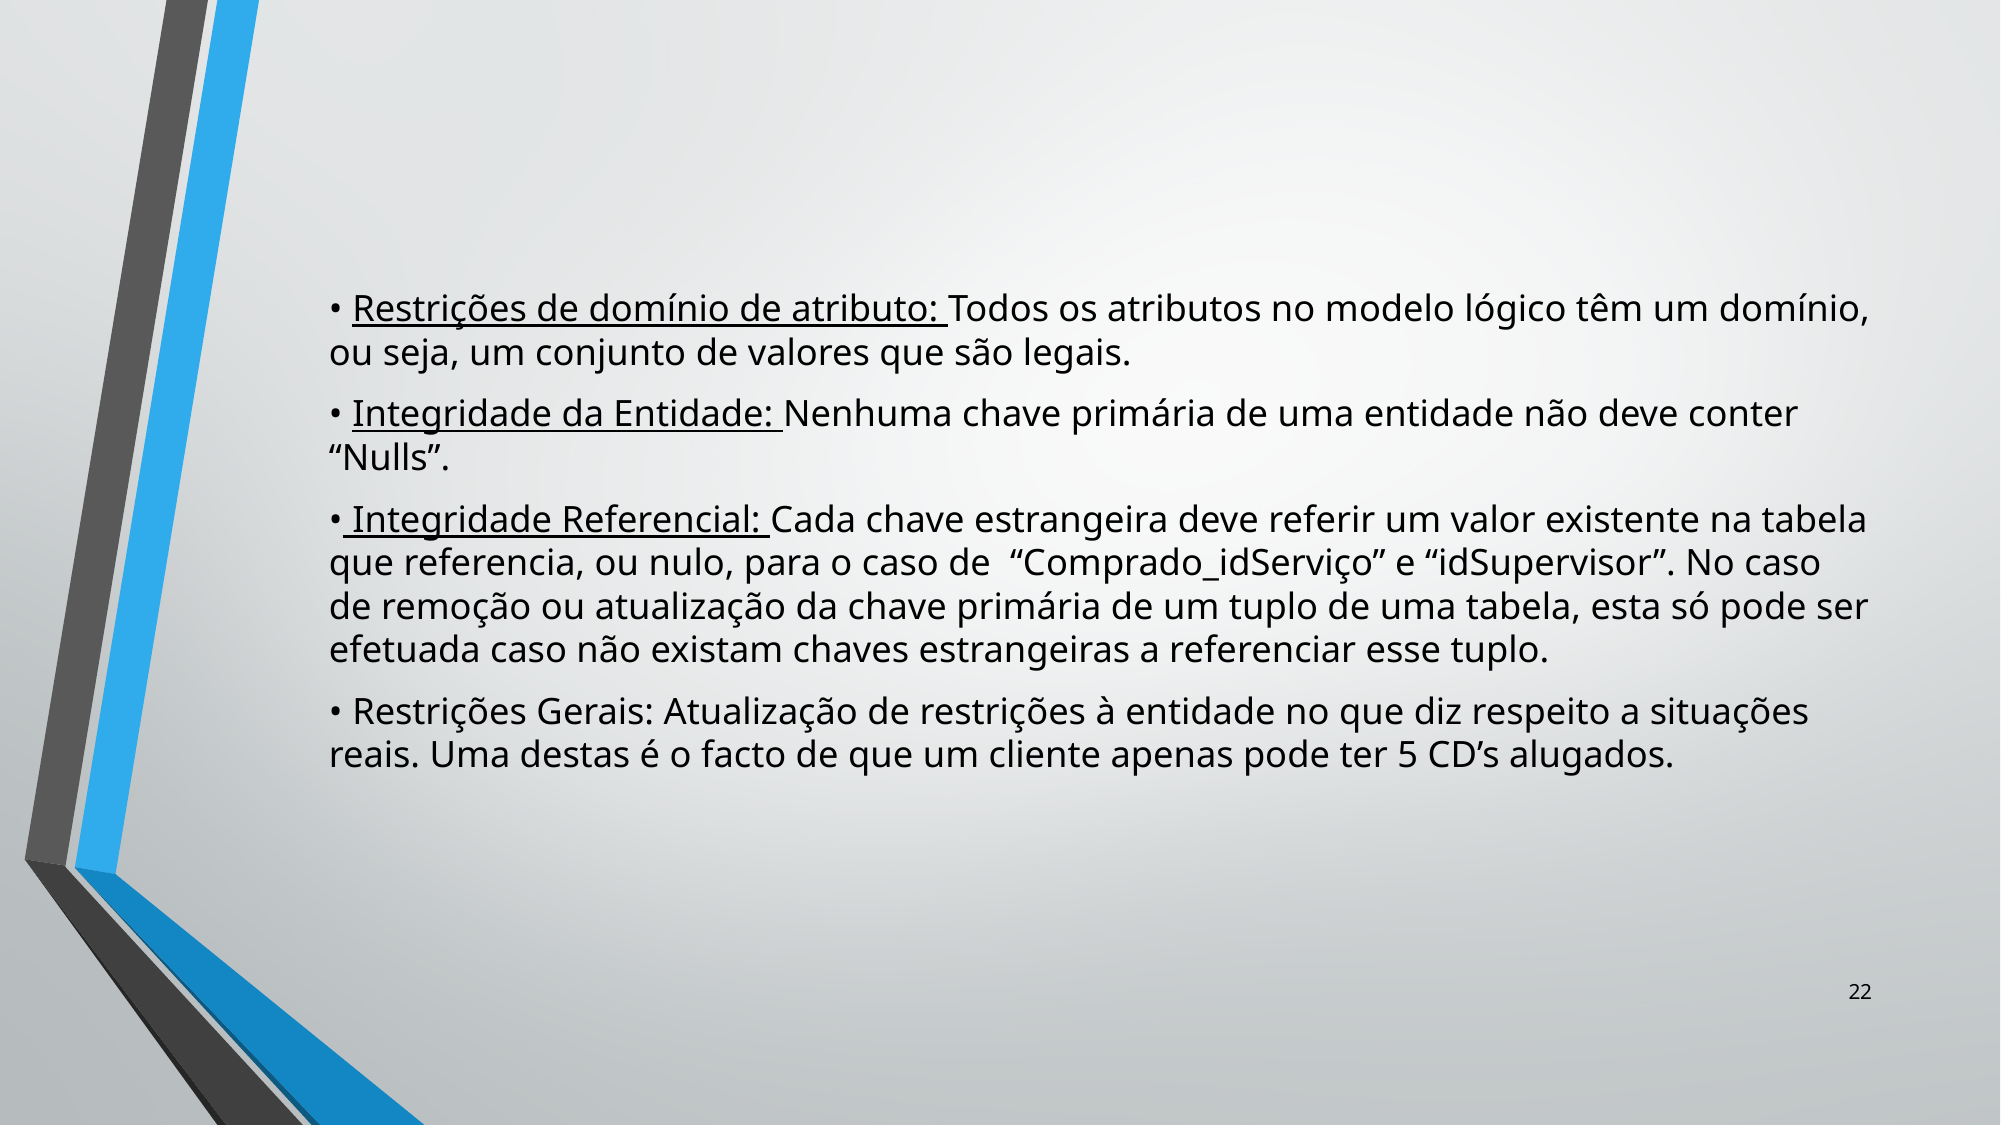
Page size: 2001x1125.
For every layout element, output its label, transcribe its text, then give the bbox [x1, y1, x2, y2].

list • Restrições de domínio de atributo: Todos os atributos no modelo lógico têm um domínio, ou seja, um conjunto de valores que são legais. • Integridade da Entidade: Nenhuma chave primária de uma entidade não deve conter “Nulls”. • Integridade Referencial: Cada chave estrangeira deve referir um valor existente na tabela que referencia, ou nulo, para o caso de “Comprado_idServiço” e “idSupervisor”. No caso de remoção ou atualização da chave primária de um tuplo de uma tabela, esta só pode ser efetuada caso não existam chaves estrangeiras a referenciar esse tuplo. • Restrições Gerais: Atualização de restrições à entidade no que diz respeito a situações reais. Uma destas é o facto de que um cliente apenas pode ter 5 CD’s alugados. [243, 274, 1887, 787]
slide_number 22 [1796, 962, 1887, 1023]
